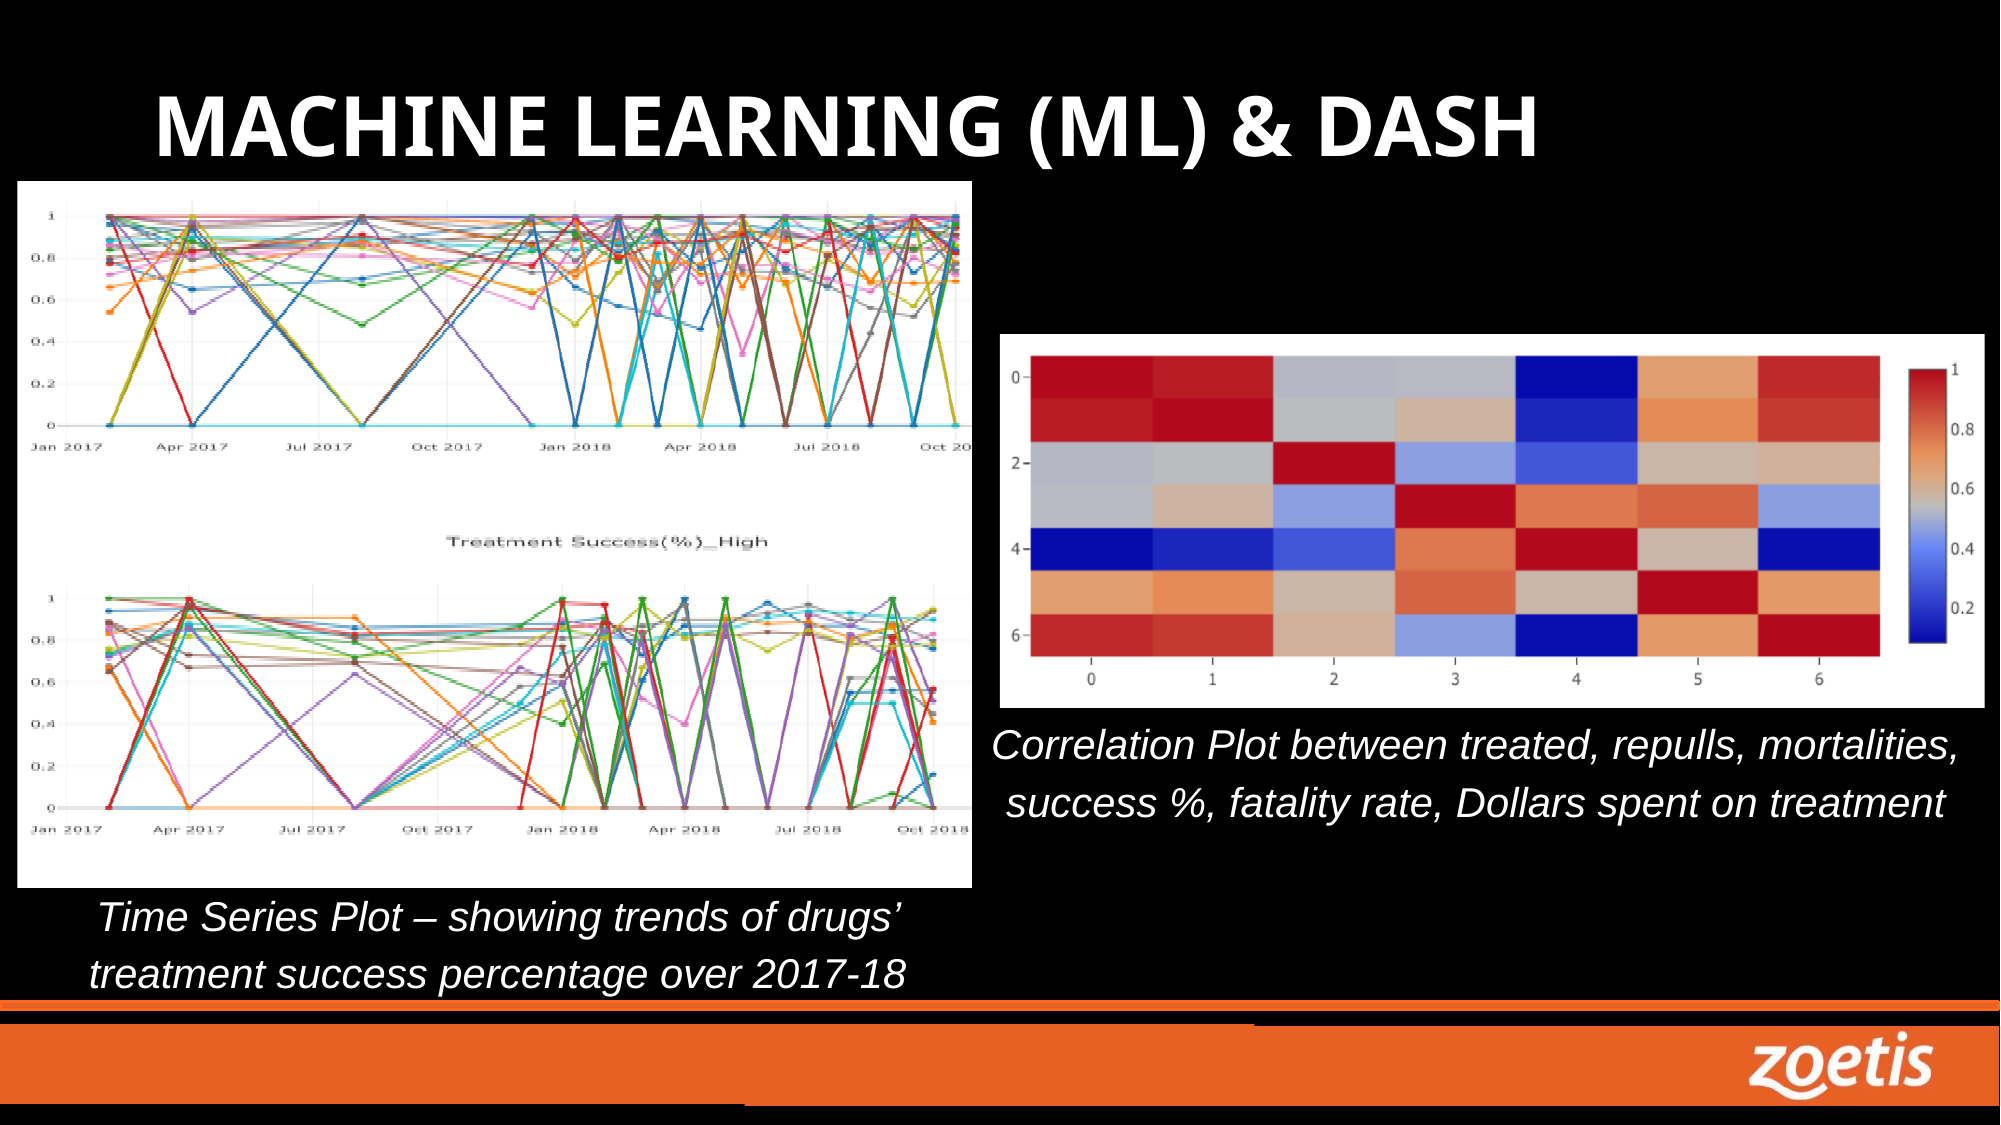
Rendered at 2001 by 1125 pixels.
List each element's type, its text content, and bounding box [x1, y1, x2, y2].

text_box Time Series Plot – showing trends of drugs’ treatment success percentage over 2017-18 [53, 888, 943, 1005]
text_box Correlation Plot between treated, repulls, mortalities, success %, fatality rate, Dollars spent on treatment [973, 703, 1981, 834]
title Machine Learning (ML) & Dash [137, 14, 1863, 232]
picture [17, 181, 973, 888]
picture [999, 334, 1985, 708]
picture [0, 1024, 2000, 1106]
text_box [0, 1000, 2000, 1011]
